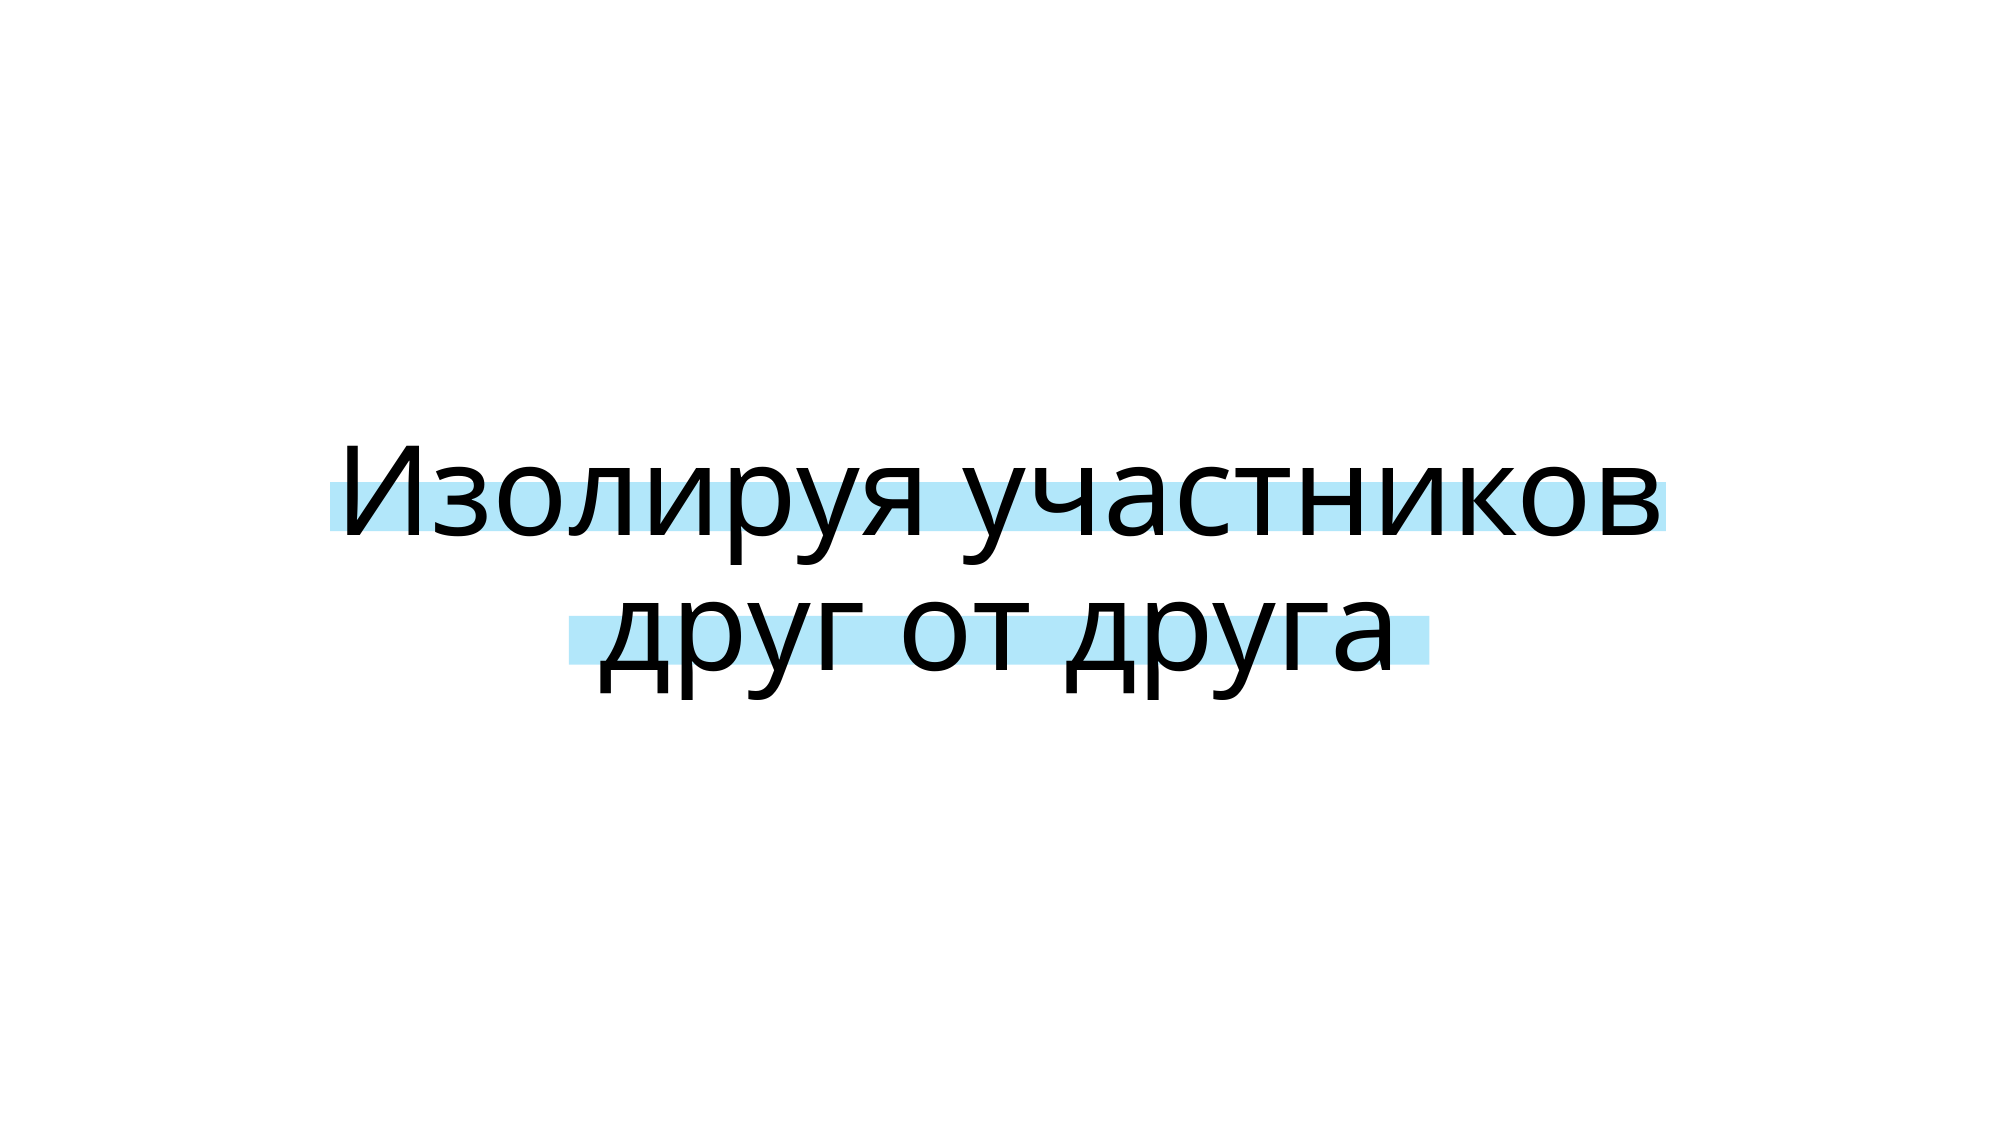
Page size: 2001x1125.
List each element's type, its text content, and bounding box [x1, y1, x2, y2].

title Изолируя участников друг от друга [0, 406, 2000, 719]
